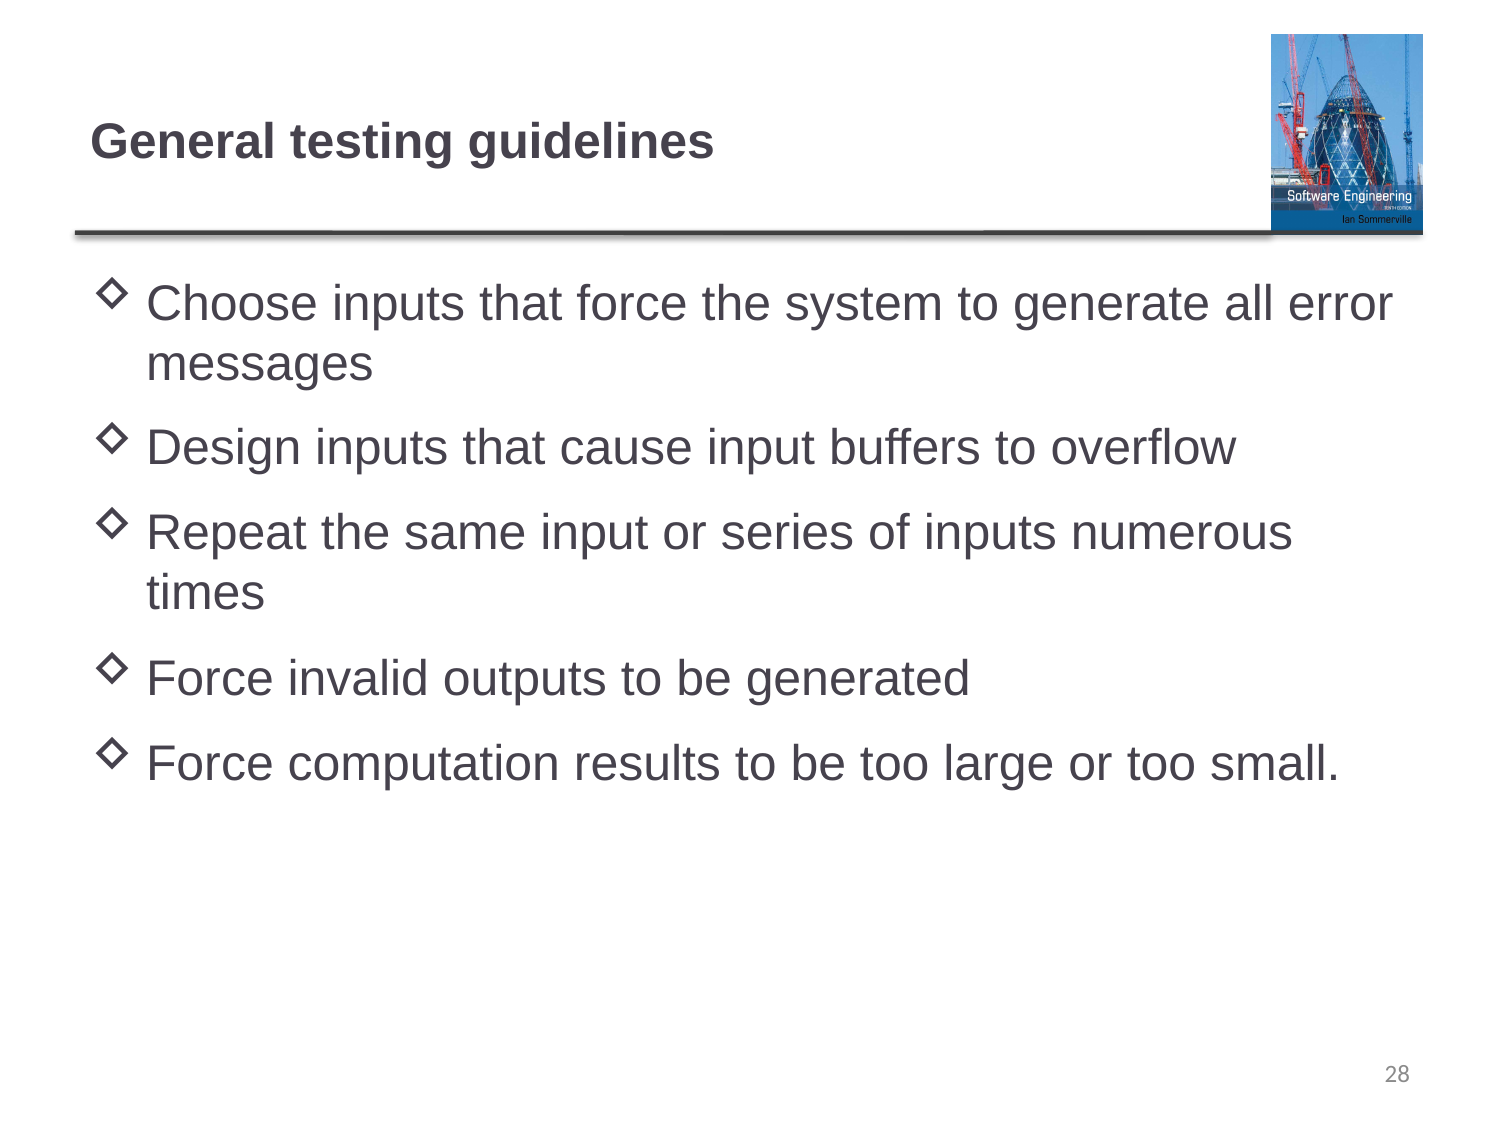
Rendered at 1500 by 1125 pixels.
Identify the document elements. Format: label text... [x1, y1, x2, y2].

slide_number 28 [1074, 1042, 1425, 1103]
list Choose inputs that force the system to generate all error messages Design inputs that cause input buffers to overflow Repeat the same input or series of inputs numerous times Force invalid outputs to be generated Force computation results to be too large or too small. [75, 262, 1425, 1005]
title General testing guidelines [74, 44, 1272, 233]
picture [1271, 34, 1423, 230]
